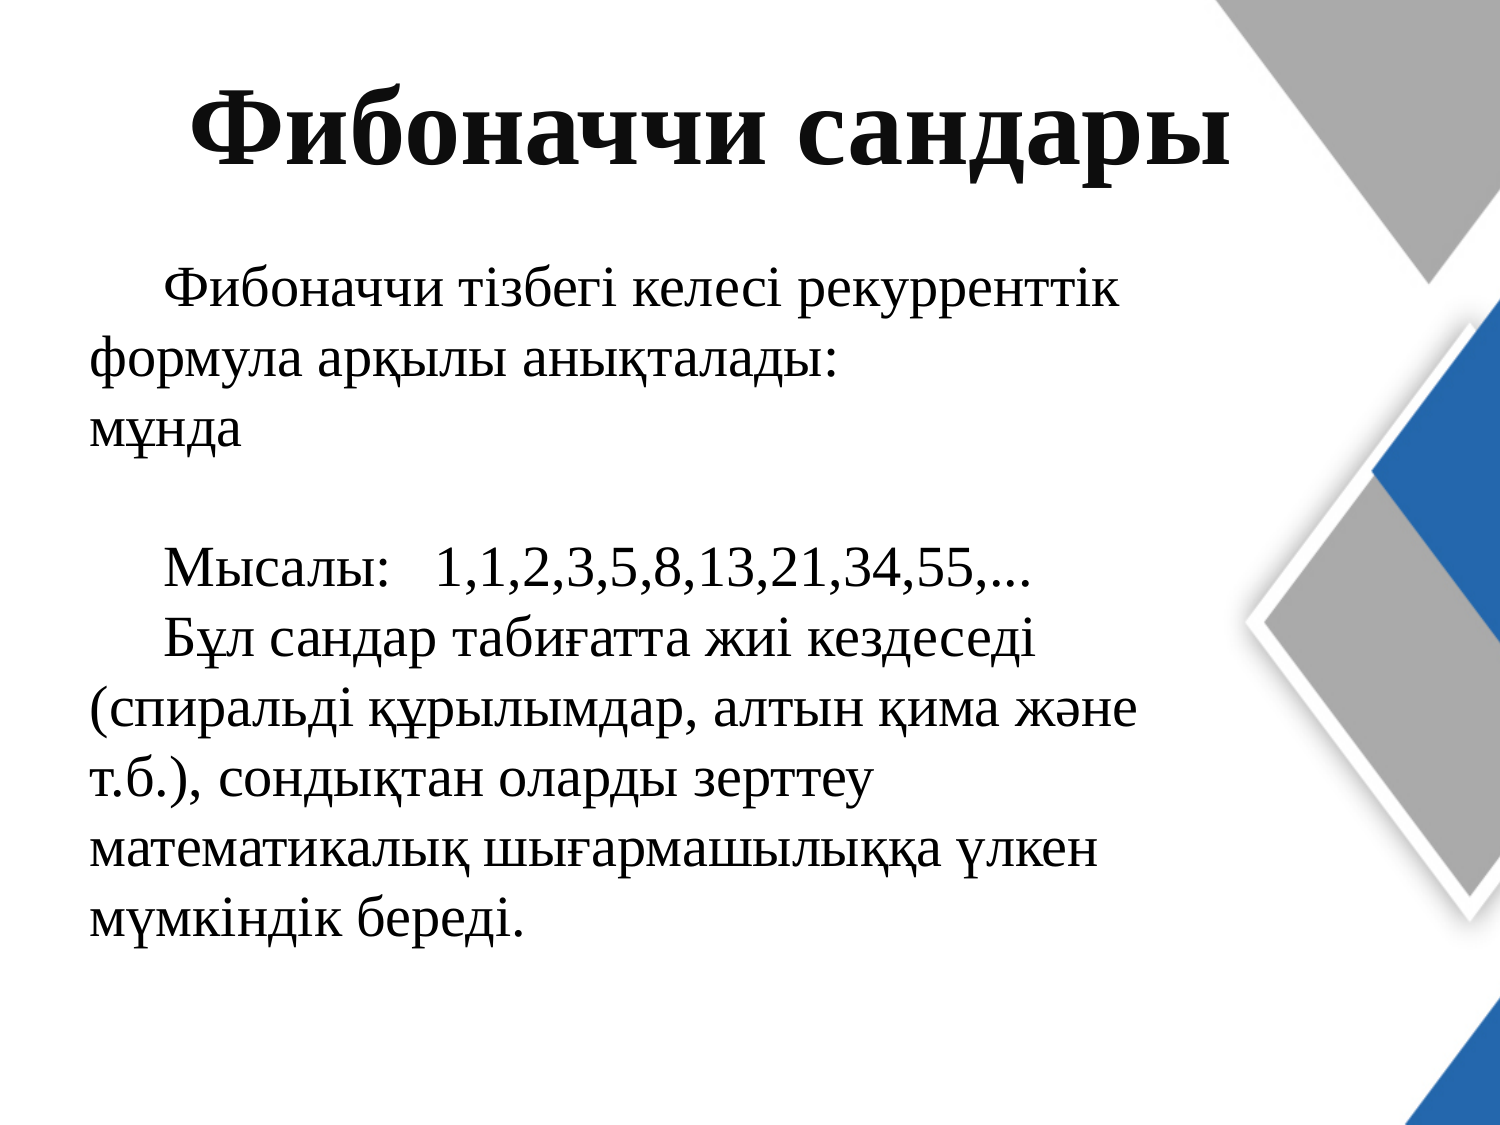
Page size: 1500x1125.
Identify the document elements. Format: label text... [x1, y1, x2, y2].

text_box Фибоначчи сандары [173, 44, 1248, 195]
picture [1159, 0, 1500, 1125]
